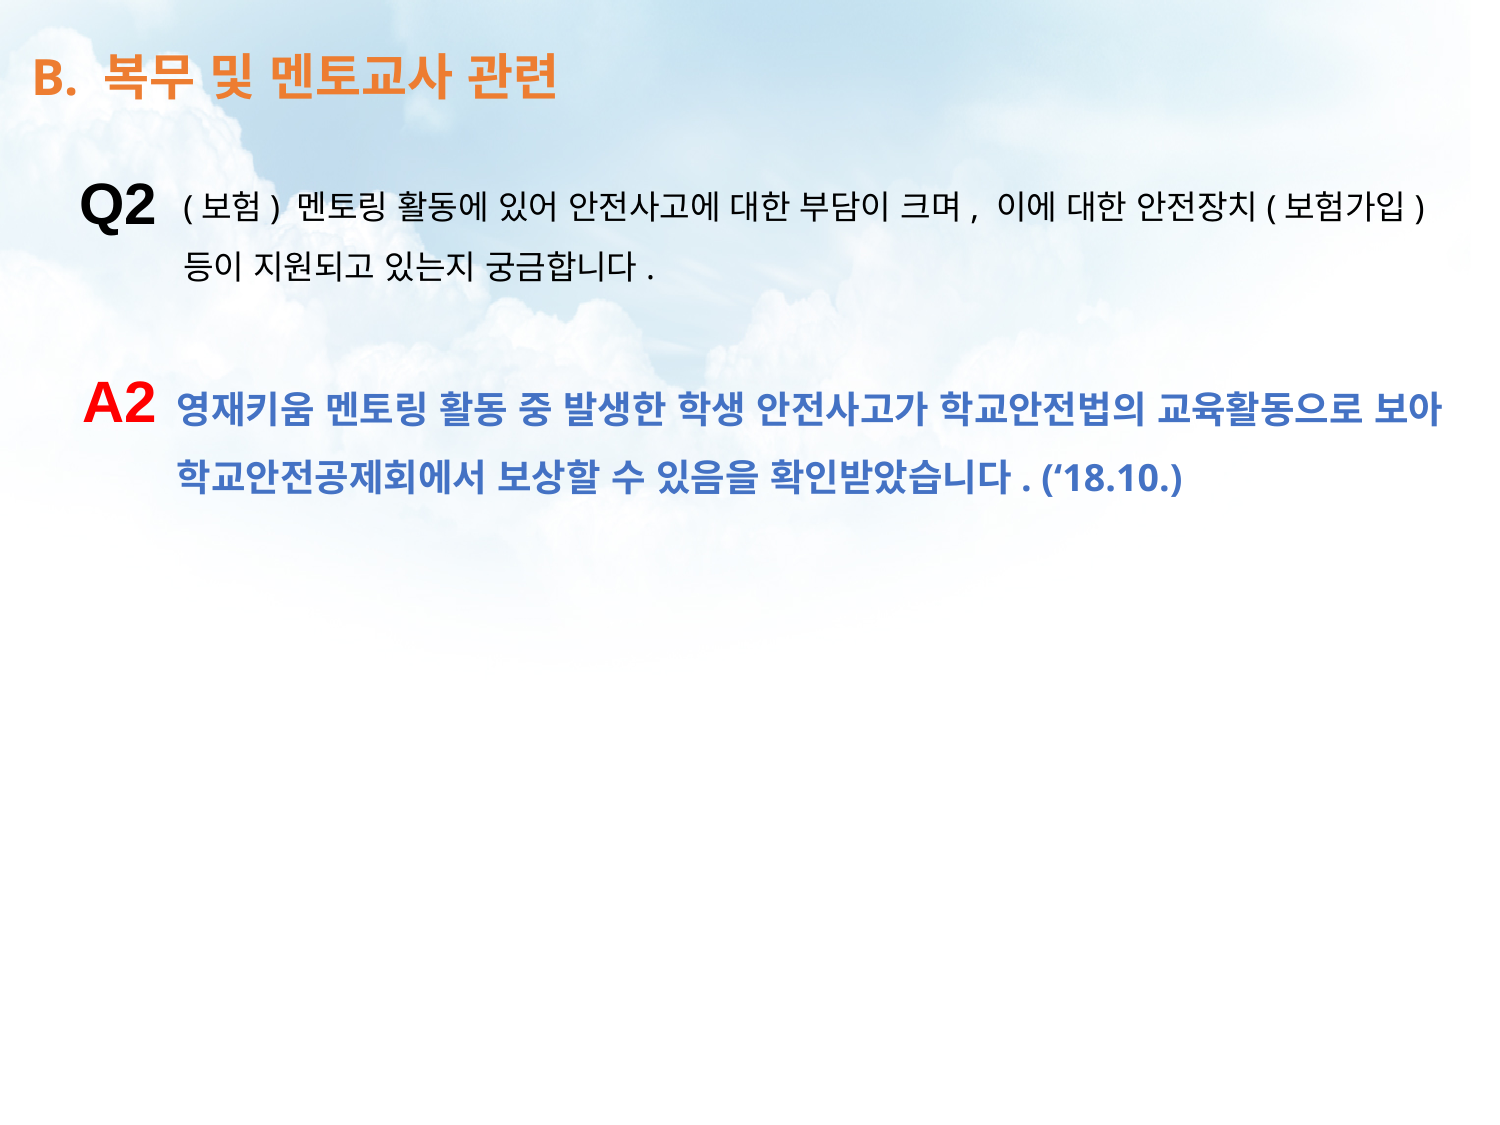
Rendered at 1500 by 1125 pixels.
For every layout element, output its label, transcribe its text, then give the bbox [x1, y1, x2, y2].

text_box (보험) 멘토링 활동에 있어 안전사고에 대한 부담이 크며, 이에 대한 안전장치(보험가입) 등이 지원되고 있는지 궁금합니다. [168, 159, 1470, 294]
text_box Q2 [64, 159, 168, 244]
text_box B. 복무 및 멘토교사 관련 [16, 38, 575, 114]
text_box 영재키움 멘토링 활동 중 발생한 학생 안전사고가 학교안전법의 교육활동으로 보아 학교안전공제회에서 보상할 수 있음을 확인받았습니다. (‘18.10.) [161, 356, 1500, 507]
text_box A2 [68, 356, 161, 442]
picture [0, 0, 1471, 1103]
